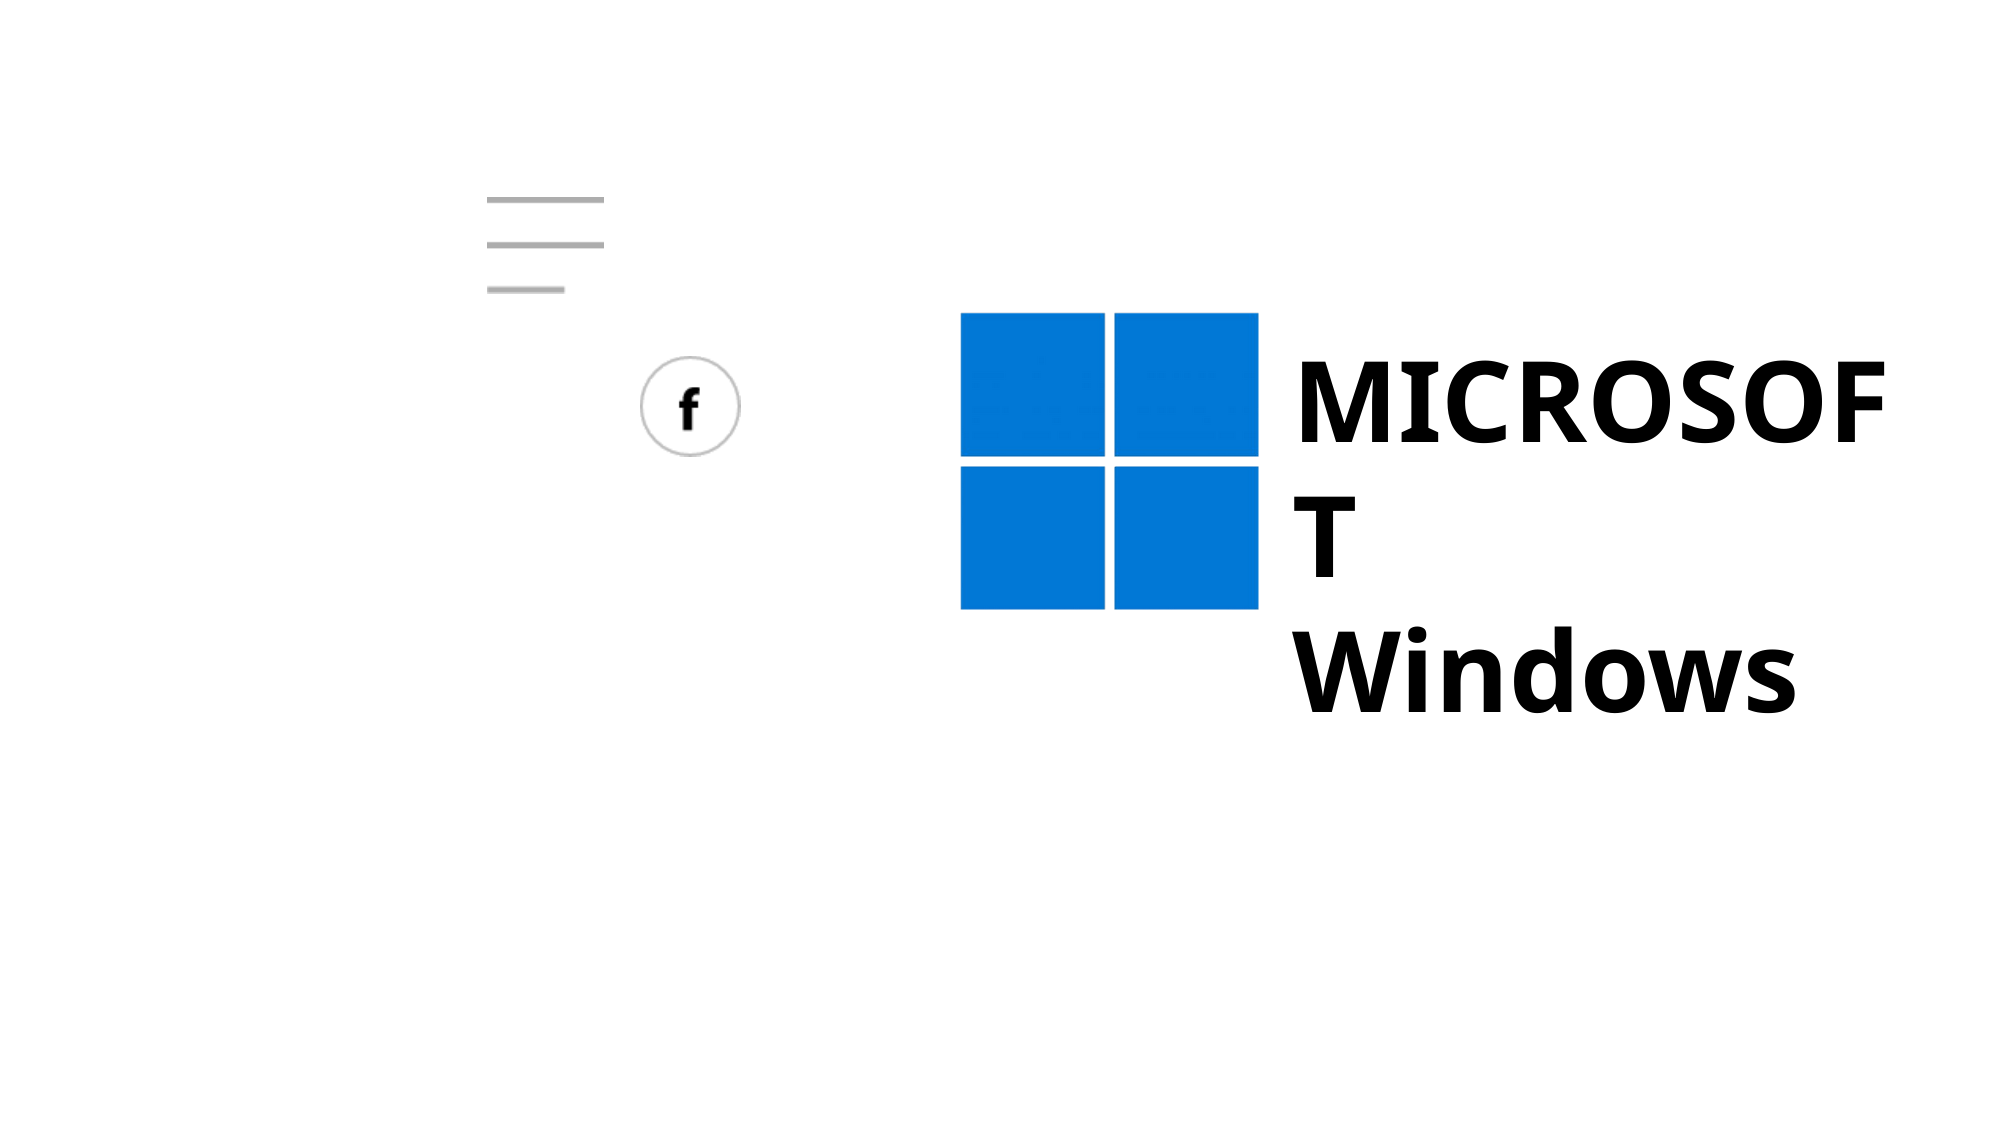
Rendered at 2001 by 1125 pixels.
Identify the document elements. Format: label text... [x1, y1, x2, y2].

picture [487, 196, 604, 294]
picture [640, 356, 741, 457]
picture [946, 301, 1278, 633]
text_box MICROSOFT Windows [1277, 323, 1964, 743]
